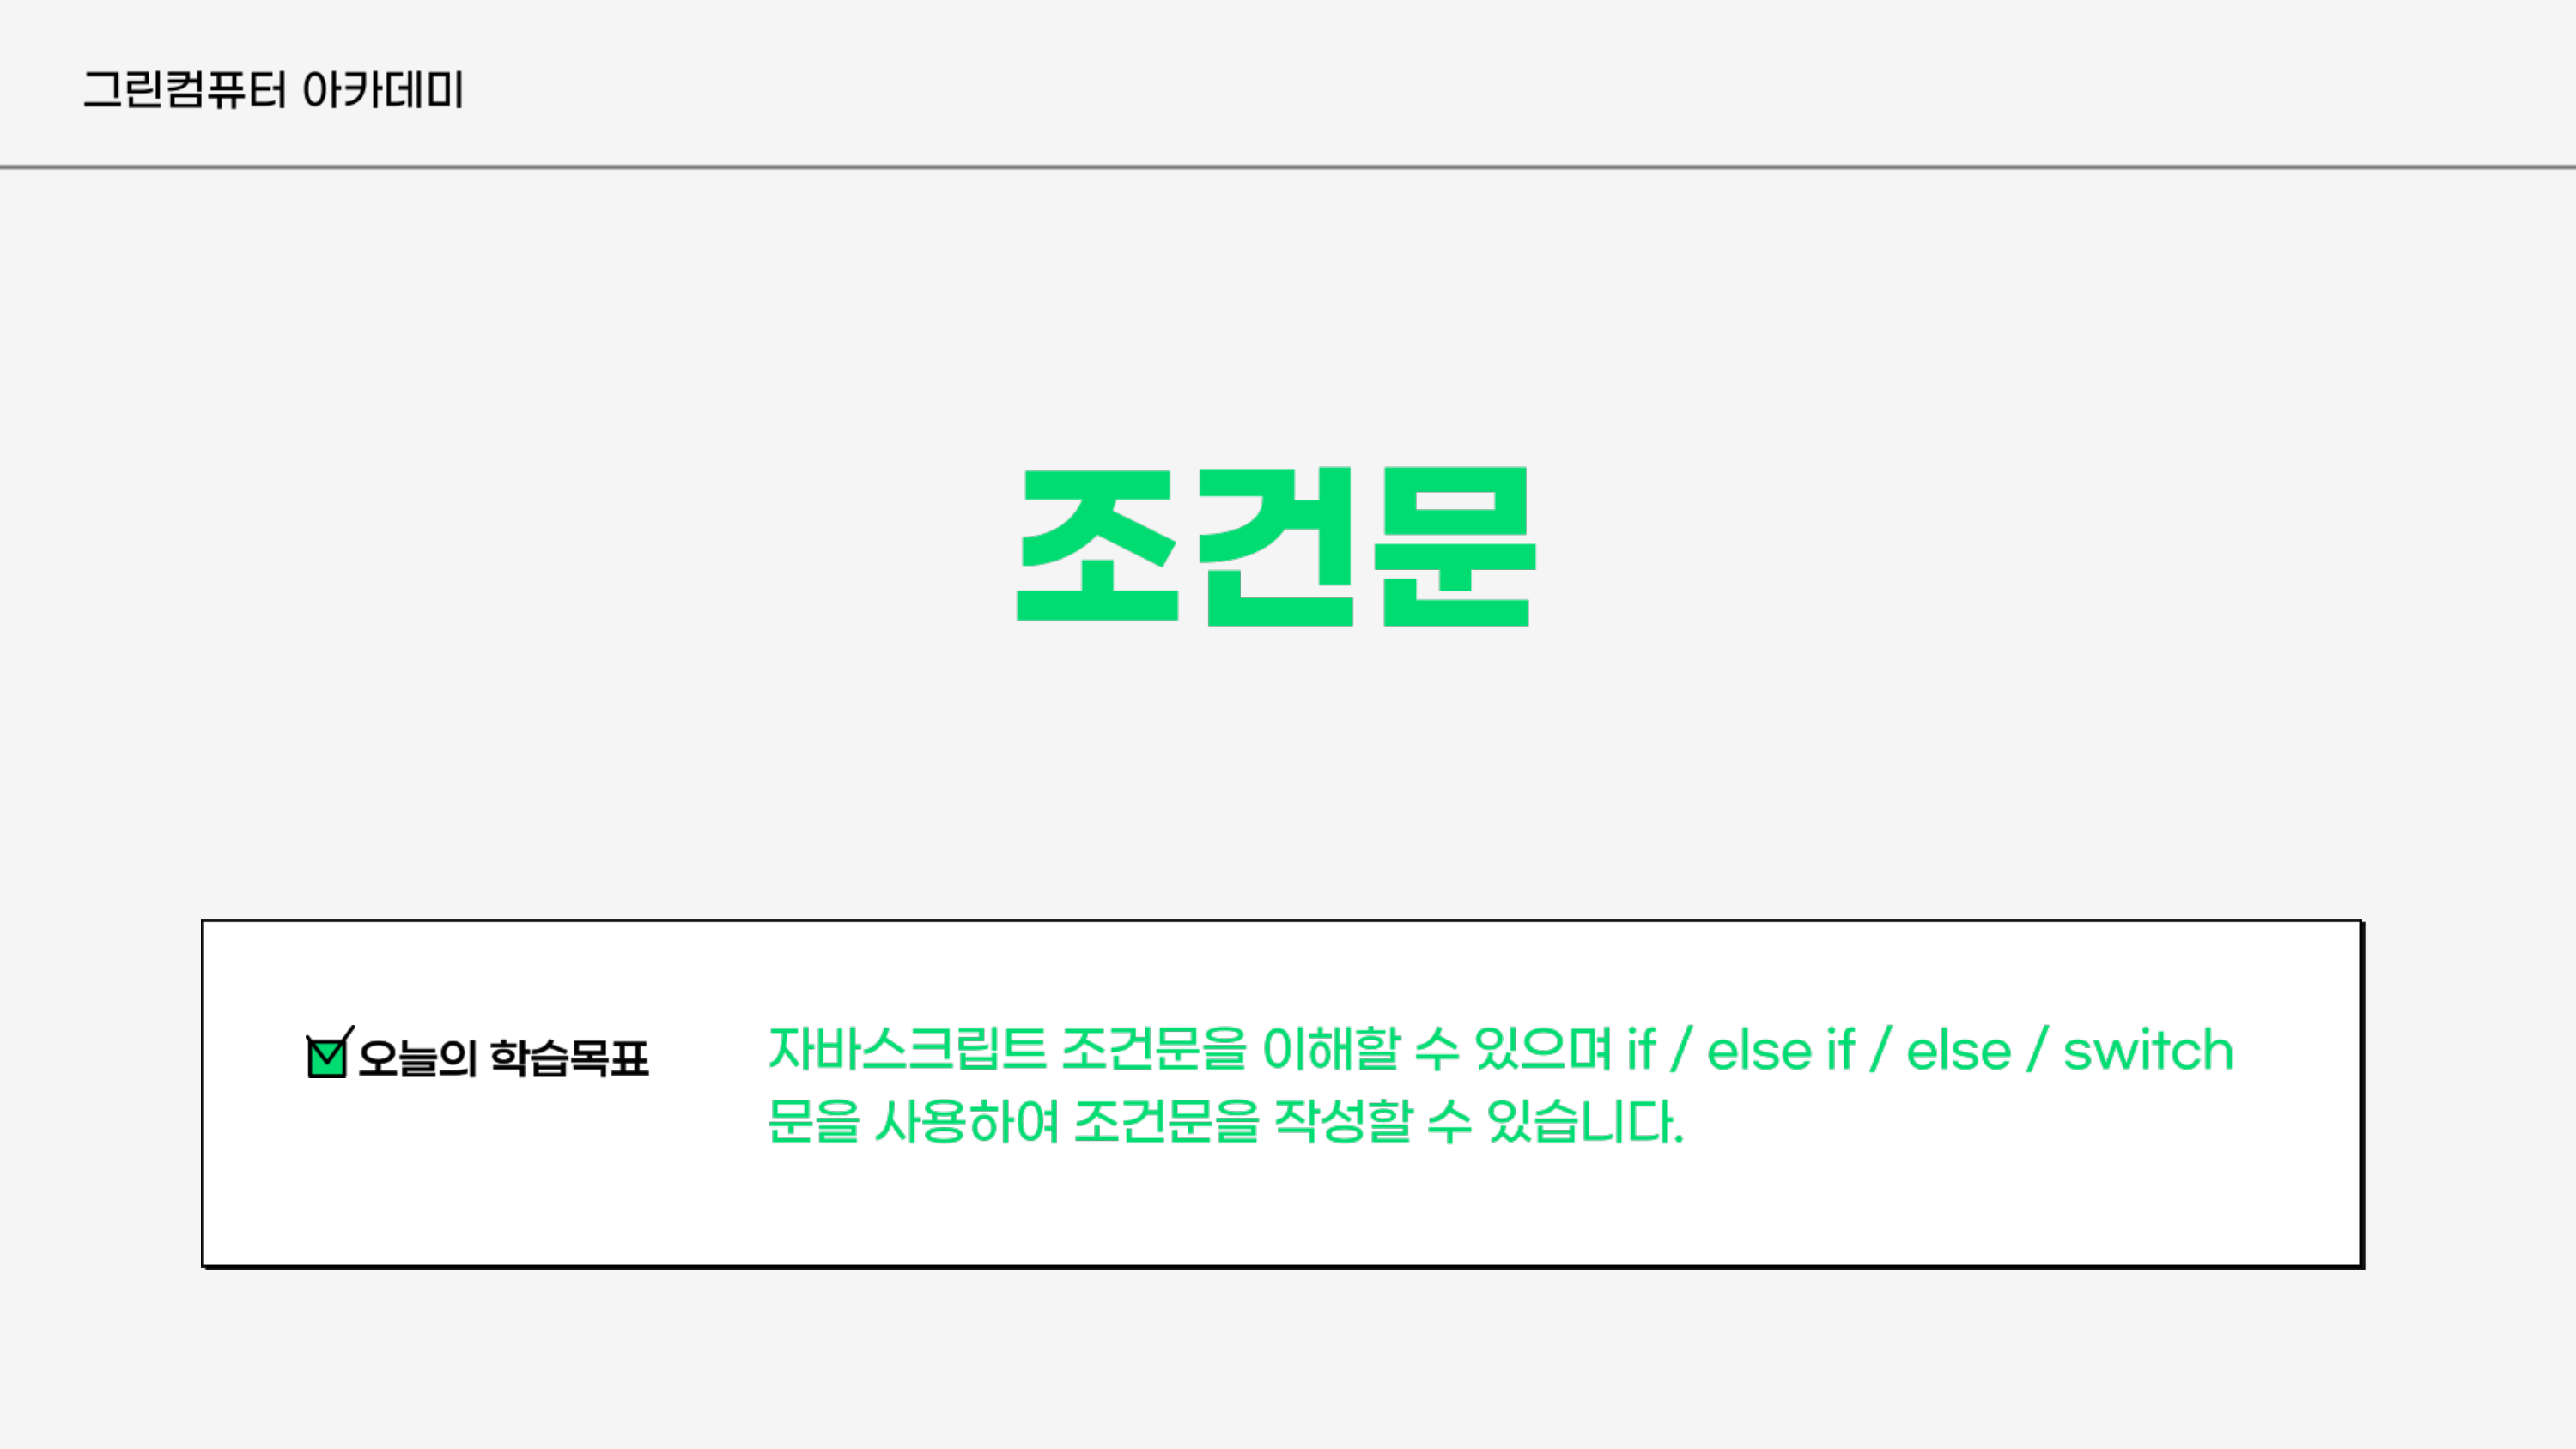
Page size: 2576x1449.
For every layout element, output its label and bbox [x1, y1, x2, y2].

text_box [0, 159, 2576, 175]
text_box [306, 1025, 685, 1094]
picture [76, 57, 482, 129]
picture [0, 748, 2576, 1445]
picture [61, 408, 1620, 711]
text_box [201, 919, 2362, 1268]
